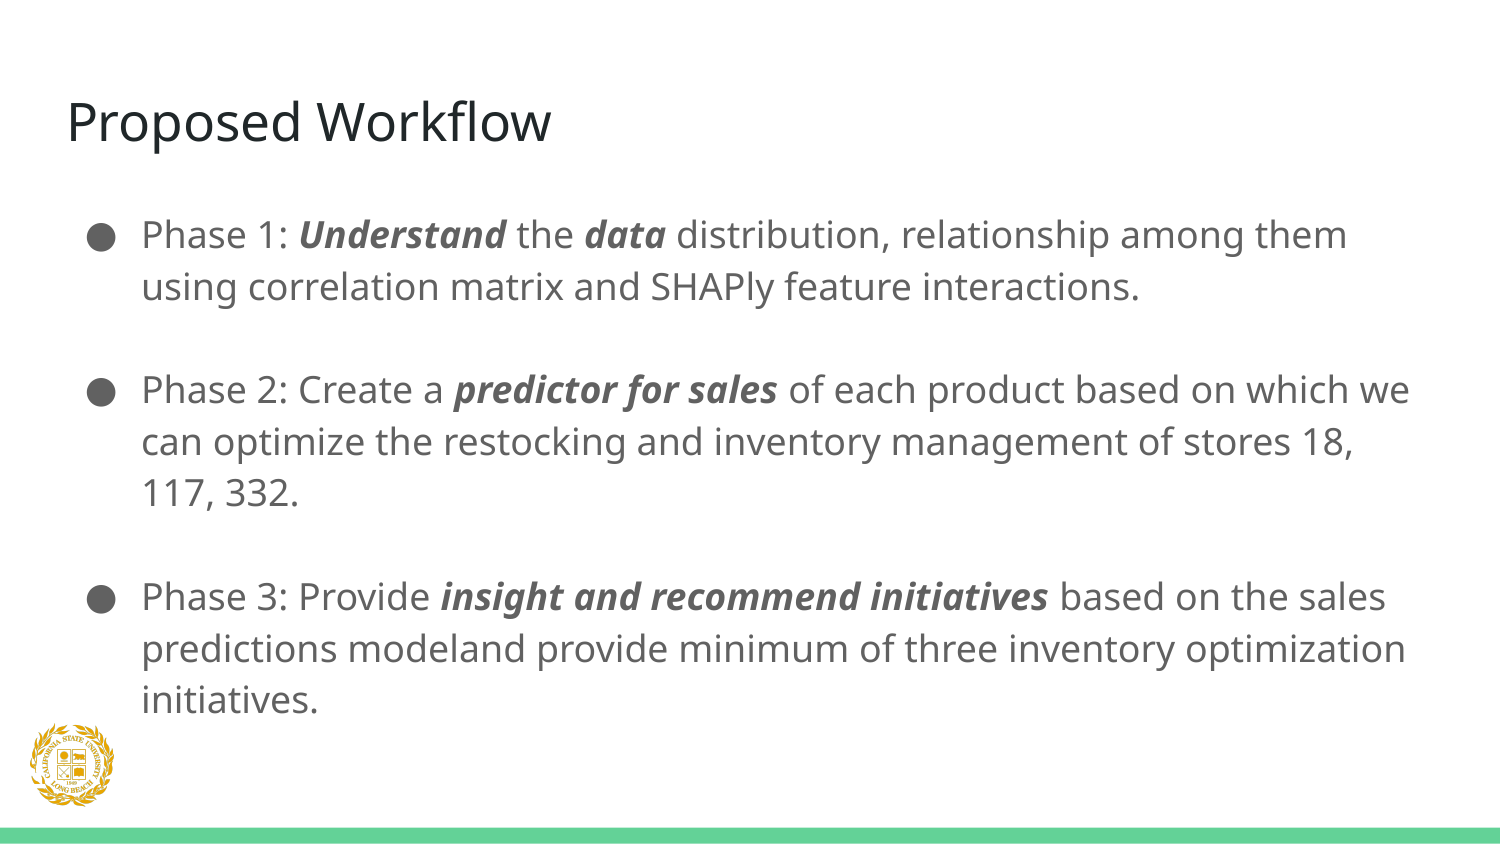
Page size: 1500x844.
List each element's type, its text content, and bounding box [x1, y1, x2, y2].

list Phase 1: Understand the data distribution, relationship among them using correlation matrix and SHAPly feature interactions. Phase 2: Create a predictor for sales of each product based on which we can optimize the restocking and inventory management of stores 18, 117, 332. Phase 3: Provide insight and recommend initiatives based on the sales predictions modeland provide minimum of three inventory optimization initiatives. [51, 189, 1449, 750]
picture [30, 723, 114, 807]
title Proposed Workflow [51, 72, 1449, 167]
